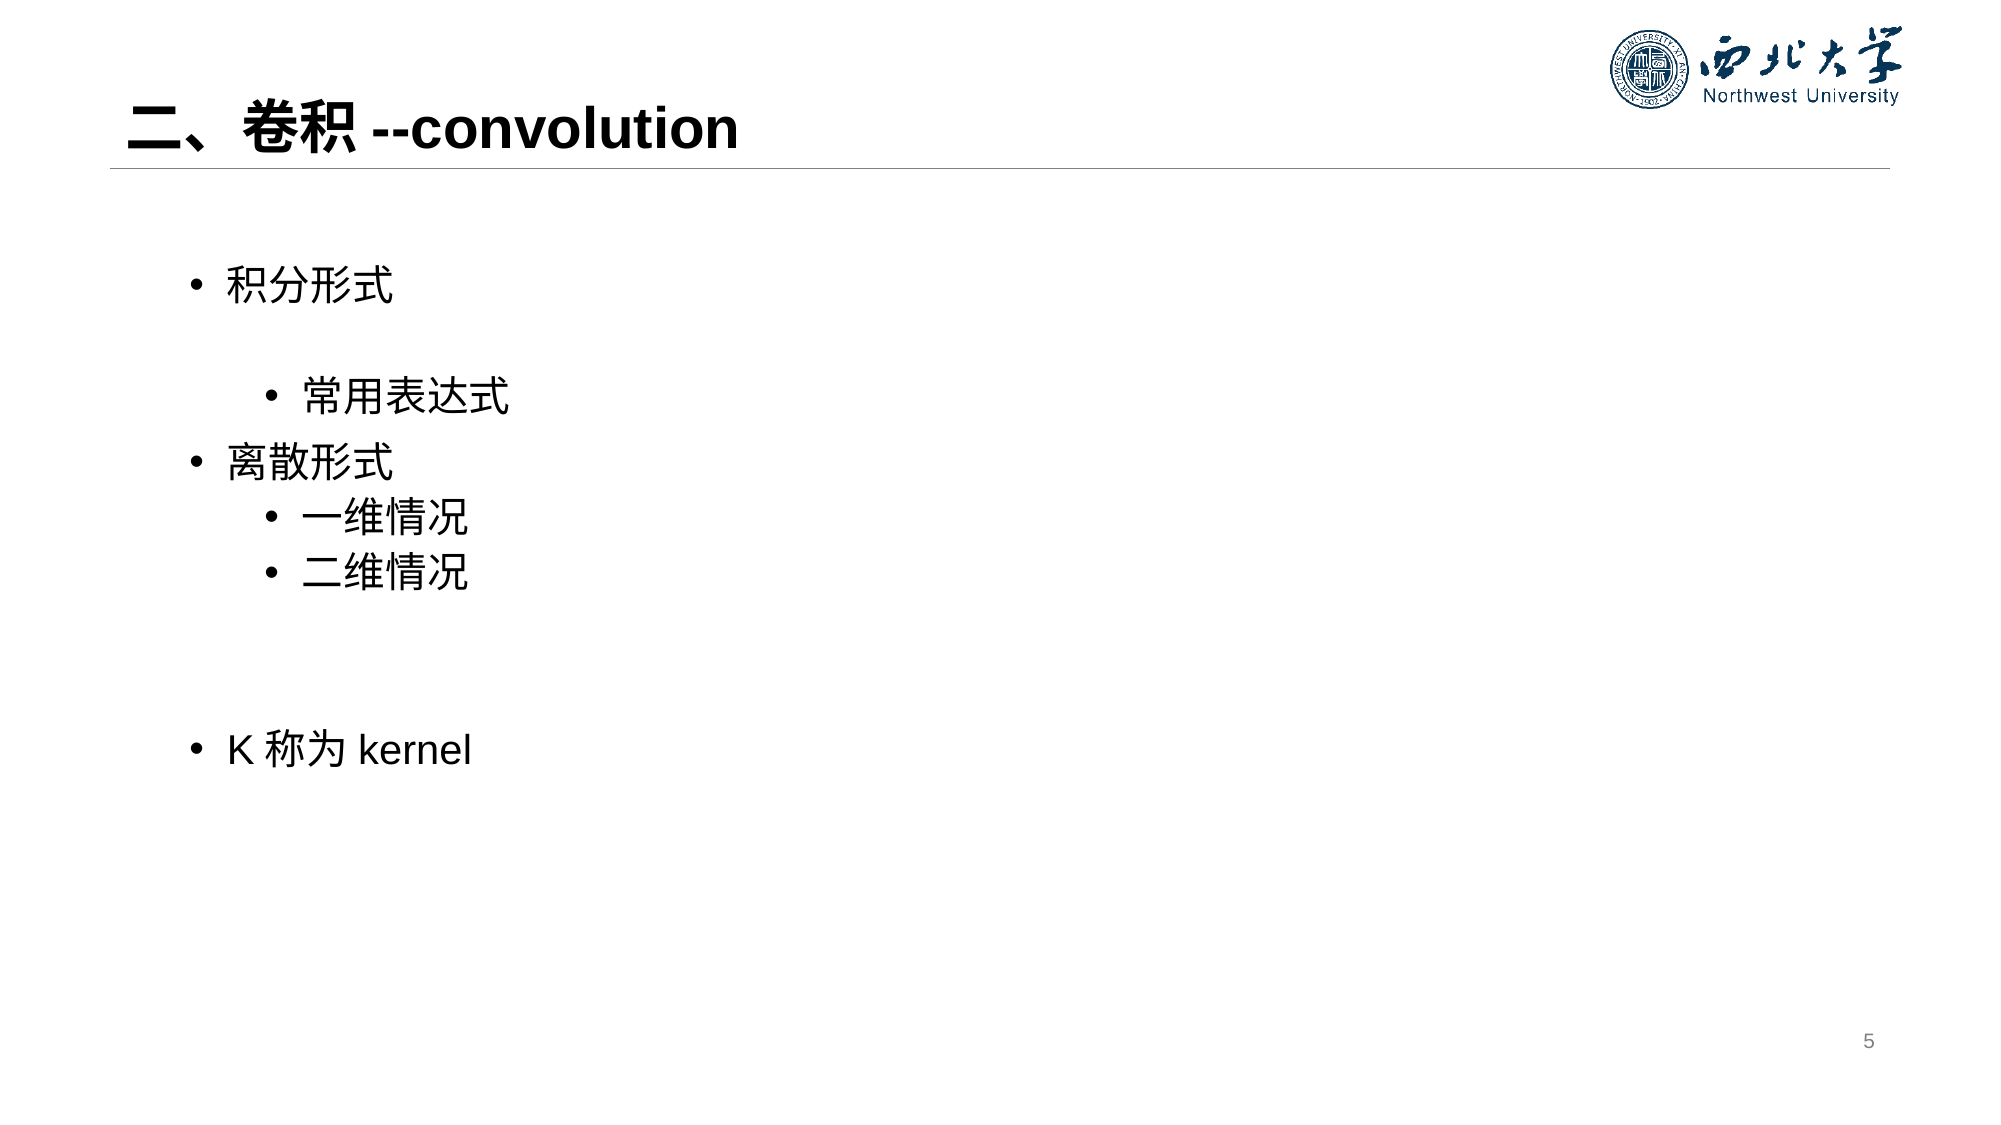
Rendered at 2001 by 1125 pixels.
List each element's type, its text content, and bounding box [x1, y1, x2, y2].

picture [1890, 26, 1902, 109]
title 二、卷积--convolution [109, 0, 1890, 169]
slide_number 5 [1412, 1023, 1890, 1058]
